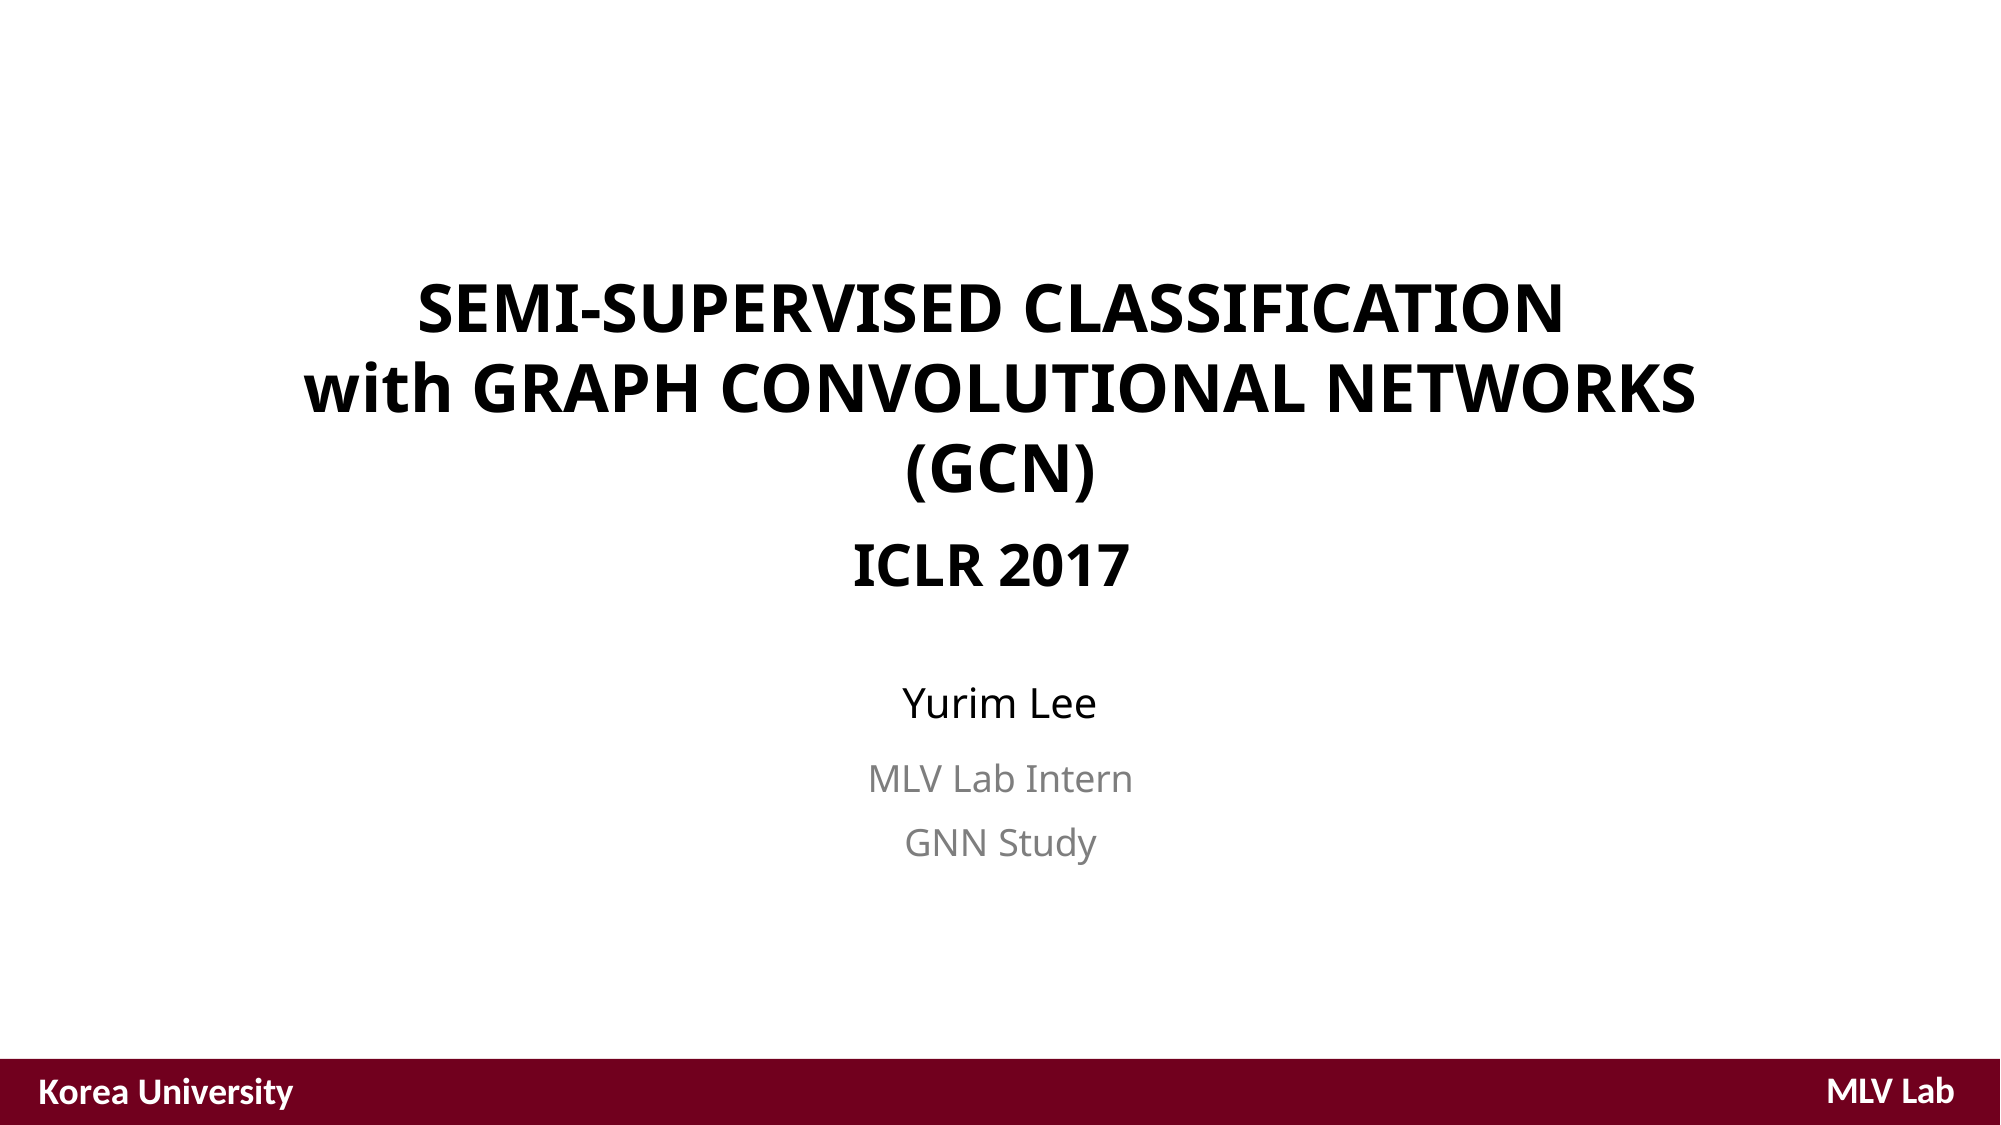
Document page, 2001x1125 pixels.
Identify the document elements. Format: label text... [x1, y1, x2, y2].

text_box Yurim Lee MLV Lab Intern GNN Study [822, 674, 1178, 865]
text_box [0, 1058, 2000, 1125]
slide_number MLV Lab [1824, 1073, 1960, 1125]
title SEMI-SUPERVISED CLASSIFICATION with GRAPH CONVOLUTIONAL NETWORKS (GCN) [285, 263, 1715, 506]
text_box ICLR 2017 [851, 526, 1149, 599]
footer Korea University [36, 1073, 298, 1125]
